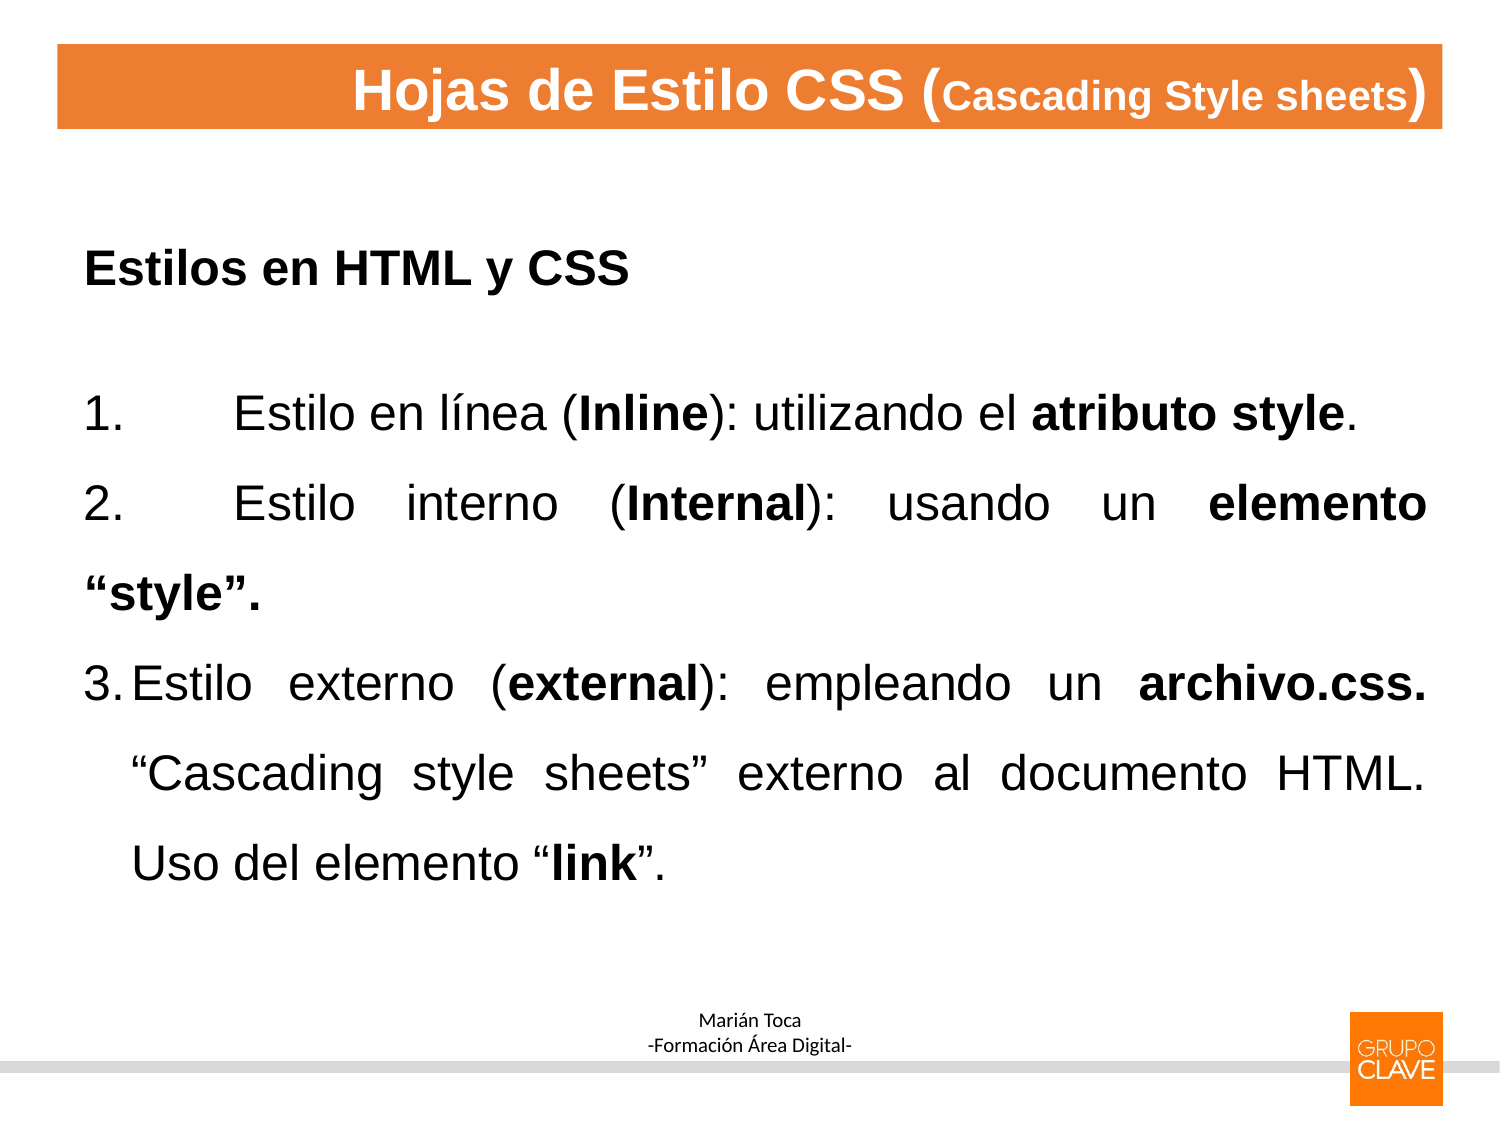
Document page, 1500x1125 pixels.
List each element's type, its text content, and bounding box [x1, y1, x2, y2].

picture [1350, 1012, 1443, 1106]
text_box Hojas de Estilo CSS (Cascading Style sheets) [57, 44, 1443, 129]
subtitle Estilos en HTML y CSS 1. Estilo en línea (Inline): utilizando el atributo style. 2. Estilo interno (Internal): usando un elemento “style”. 3. Estilo externo (external): empleando un archivo.css. “Cascading style sheets” externo al documento HTML. Uso del elemento “link”. [57, 227, 1443, 864]
